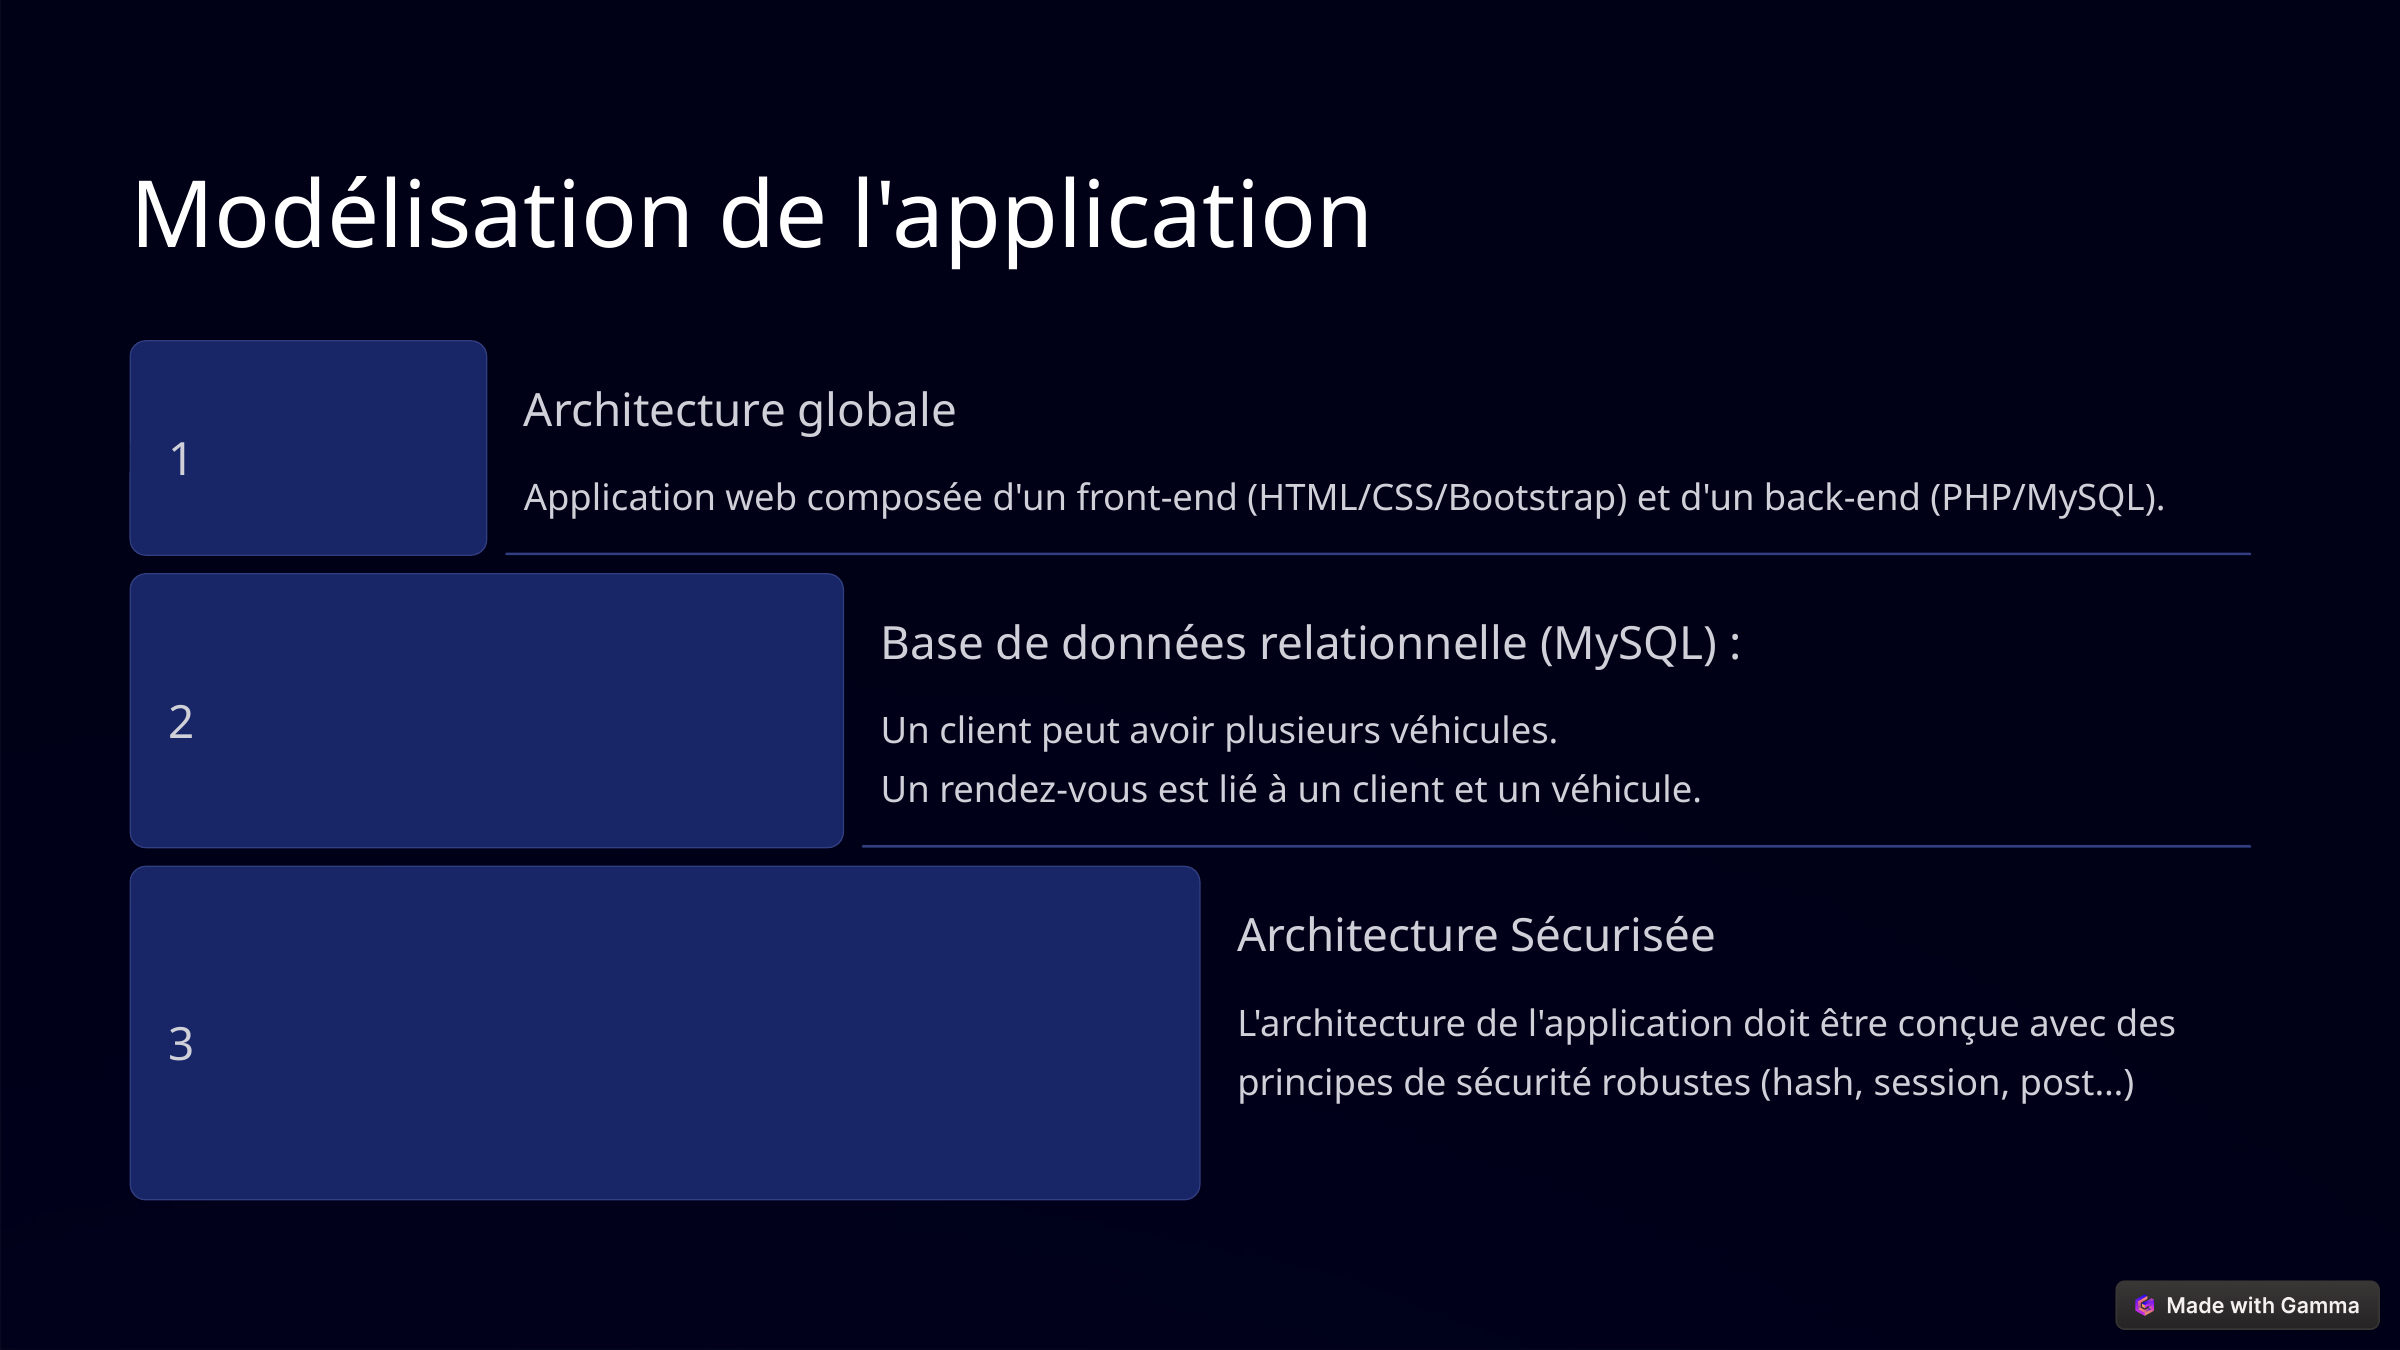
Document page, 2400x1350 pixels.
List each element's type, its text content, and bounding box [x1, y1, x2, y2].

text_box 1 [168, 410, 196, 486]
text_box L'architecture de l'application doit être conçue avec des principes de sécurité robustes (hash, session, post…) [1237, 983, 2233, 1163]
text_box [130, 573, 844, 848]
text_box Architecture globale [523, 378, 989, 437]
text_box Modélisation de l'application [130, 150, 1319, 267]
text_box 3 [168, 995, 196, 1071]
text_box 2 [168, 673, 196, 748]
text_box Un client peut avoir plusieurs véhicules. Un rendez-vous est lié à un client et un véhicule. [880, 691, 2233, 811]
text_box Application web composée d'un front-end (HTML/CSS/Bootstrap) et d'un back-end (PHP/MySQL). [523, 458, 2111, 518]
text_box Architecture Sécurisée [1237, 903, 1710, 962]
text_box Base de données relationnelle (MySQL) : [880, 610, 1433, 670]
text_box [130, 866, 1201, 1200]
text_box [130, 340, 487, 556]
picture [2106, 1271, 2389, 1339]
text_box [505, 552, 2252, 556]
